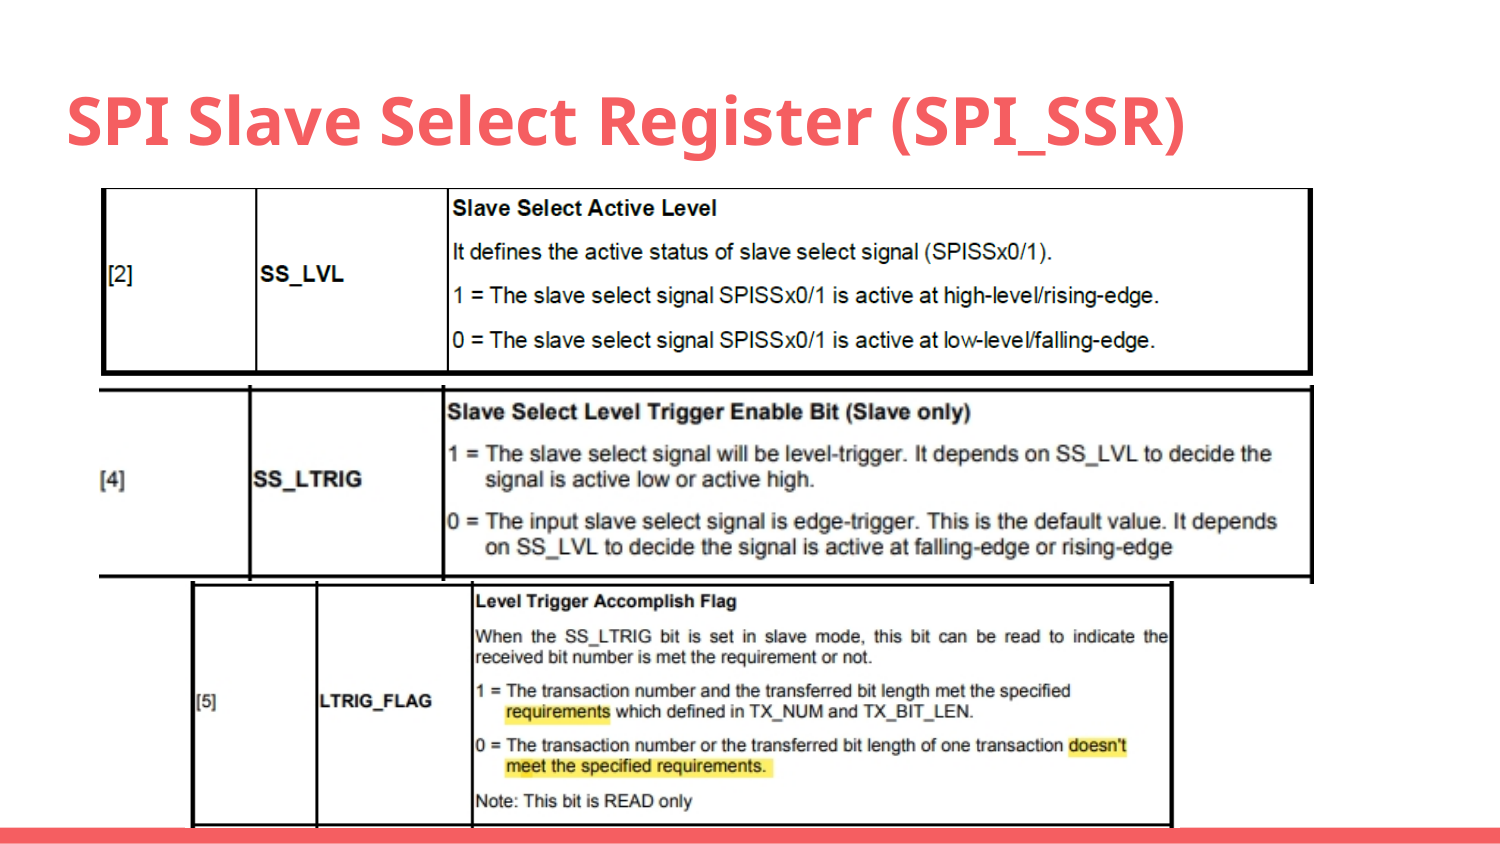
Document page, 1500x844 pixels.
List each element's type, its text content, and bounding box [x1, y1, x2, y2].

title SPI Slave Select Register (SPI_SSR) [51, 64, 1449, 167]
picture [85, 188, 1358, 828]
